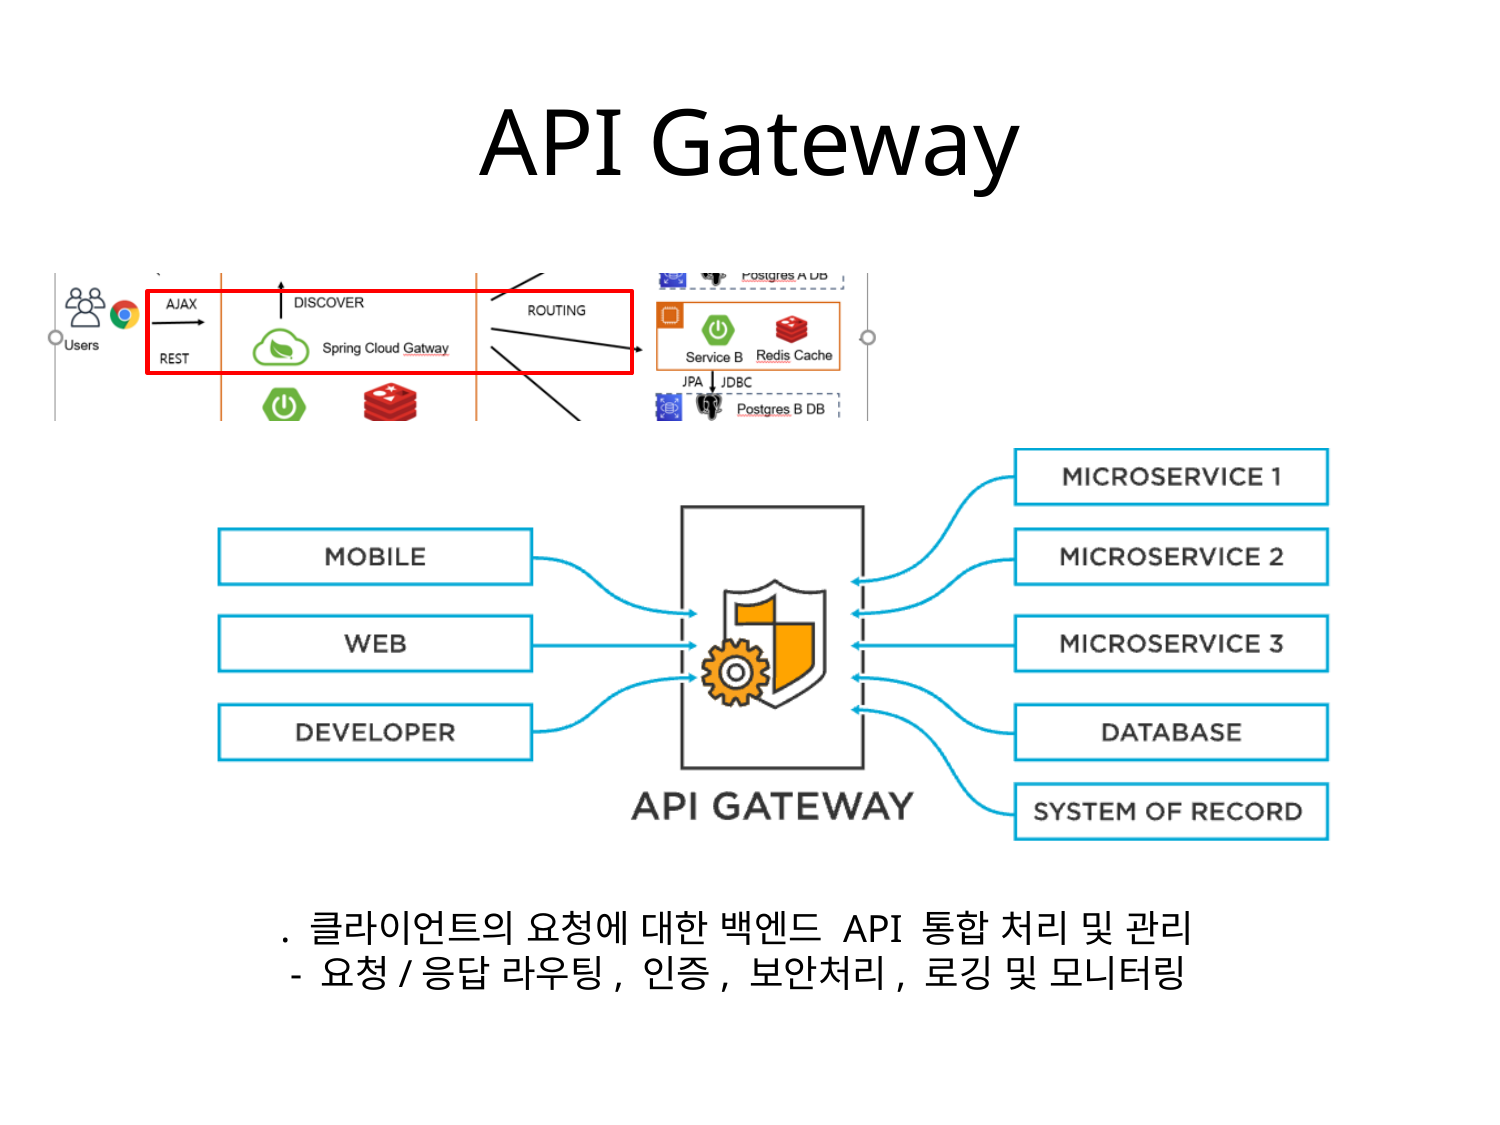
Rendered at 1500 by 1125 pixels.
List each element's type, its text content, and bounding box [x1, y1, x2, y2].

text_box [39, 273, 897, 421]
picture [206, 448, 1342, 855]
text_box . 클라이언트의 요청에 대한 백엔드 API 통합 처리 및 관리 - 요청/응답 라우팅, 인증, 보안처리, 로깅 및 모니터링 [265, 897, 1412, 1002]
picture [1018, 451, 1326, 502]
title API Gateway [75, 45, 1425, 233]
